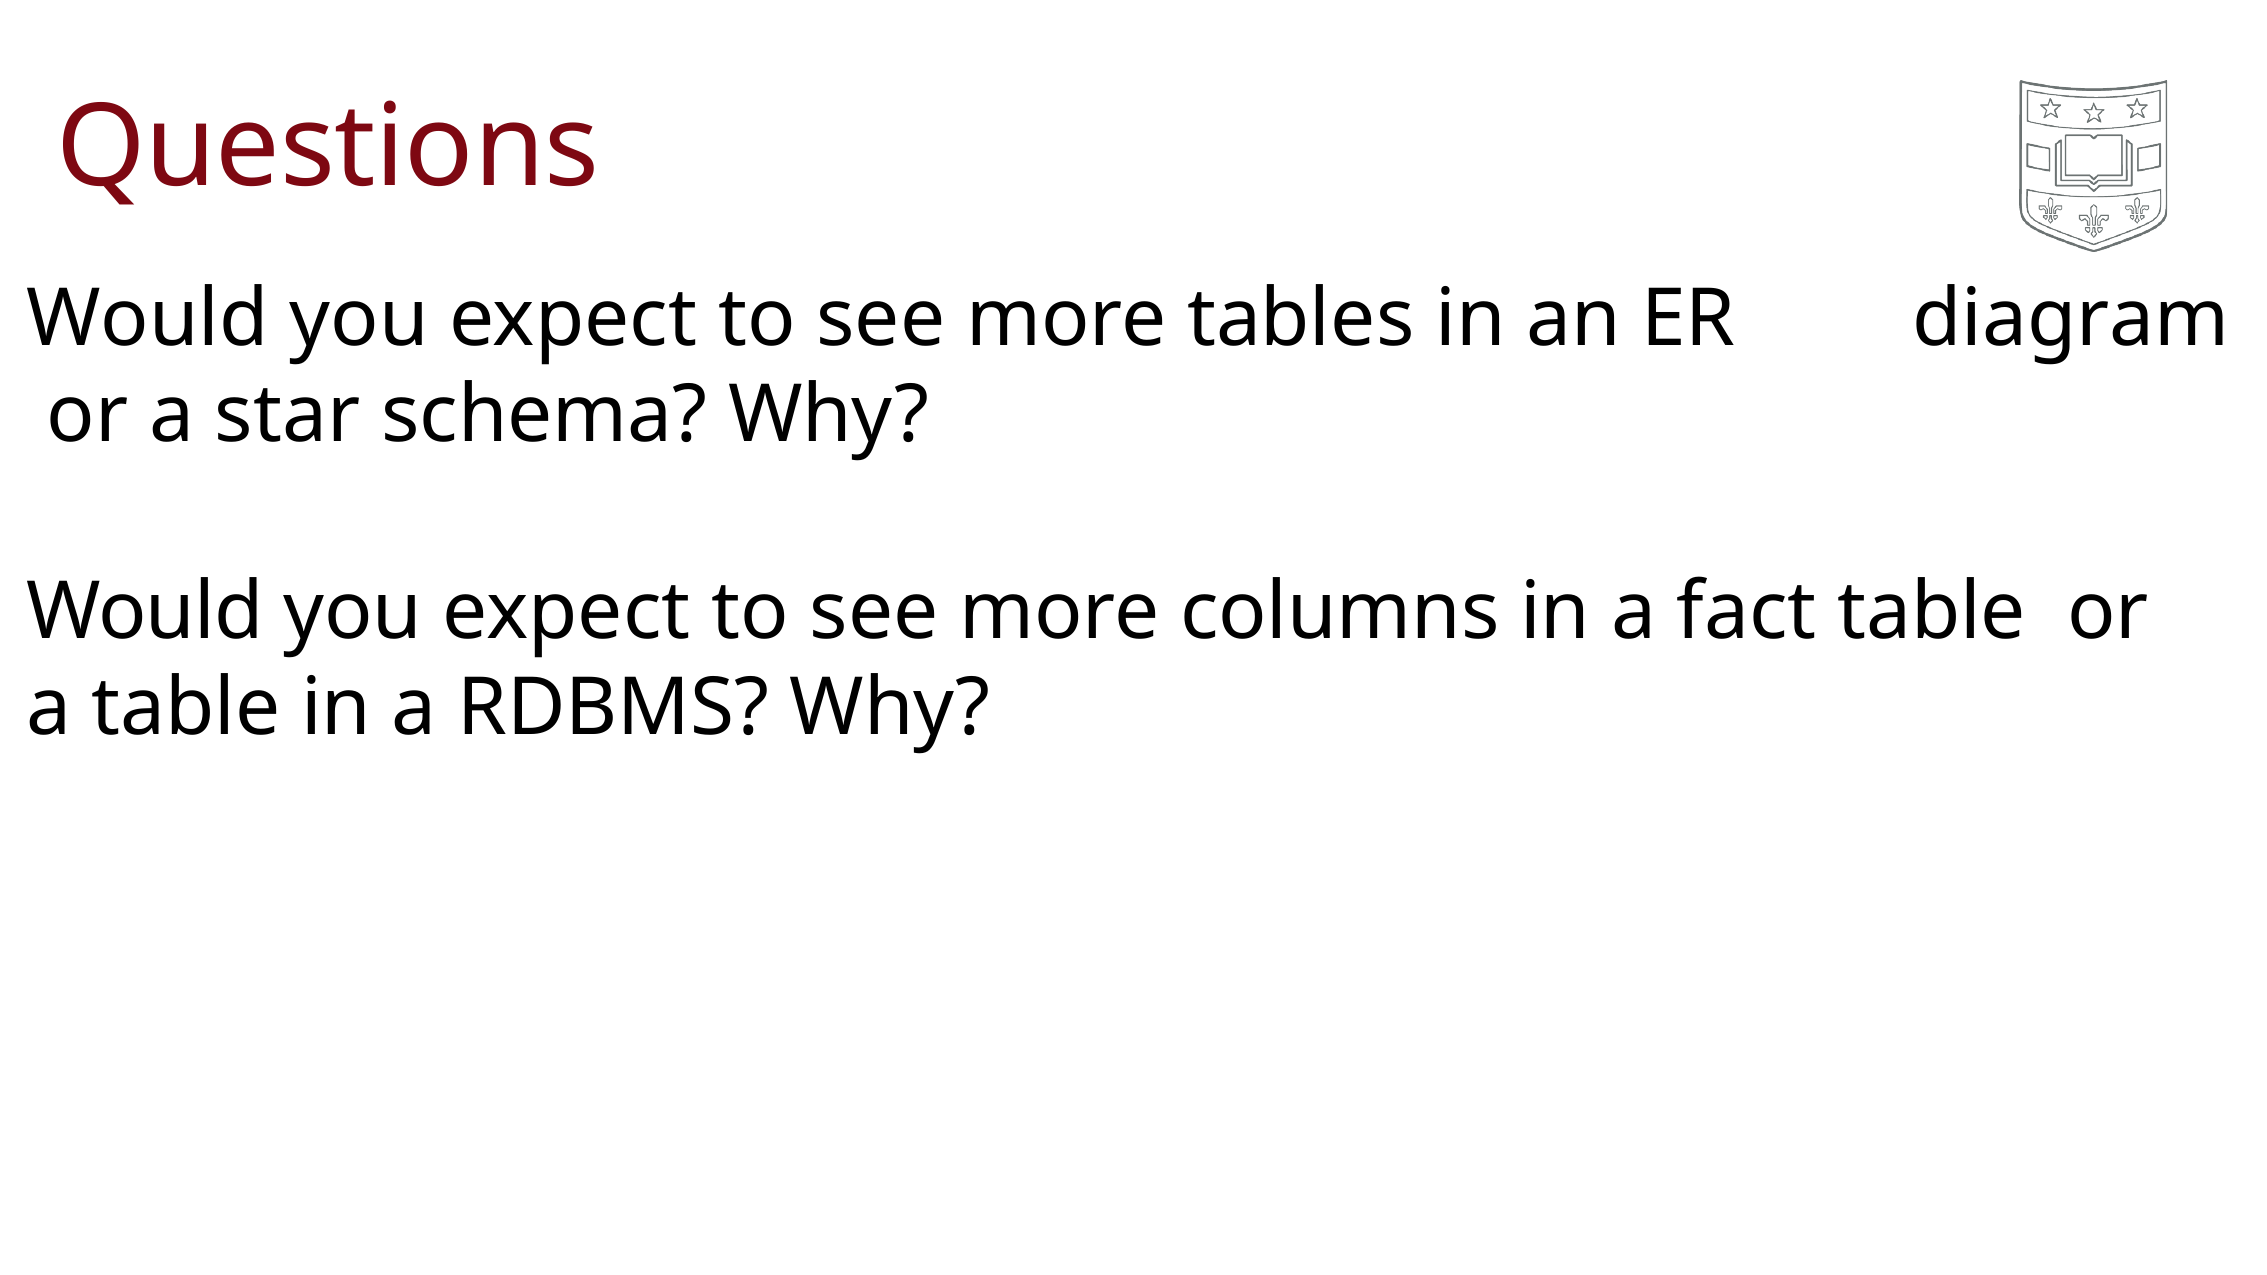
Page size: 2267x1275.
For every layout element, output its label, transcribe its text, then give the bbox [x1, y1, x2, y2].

title Questions [54, 68, 627, 263]
text_box Would you expect to see more tables in an ER diagram or a star schema? Why? Would you expect to see more columns in a fact table or a table in a RDBMS? Why? [23, 263, 2242, 751]
picture [2019, 80, 2168, 252]
